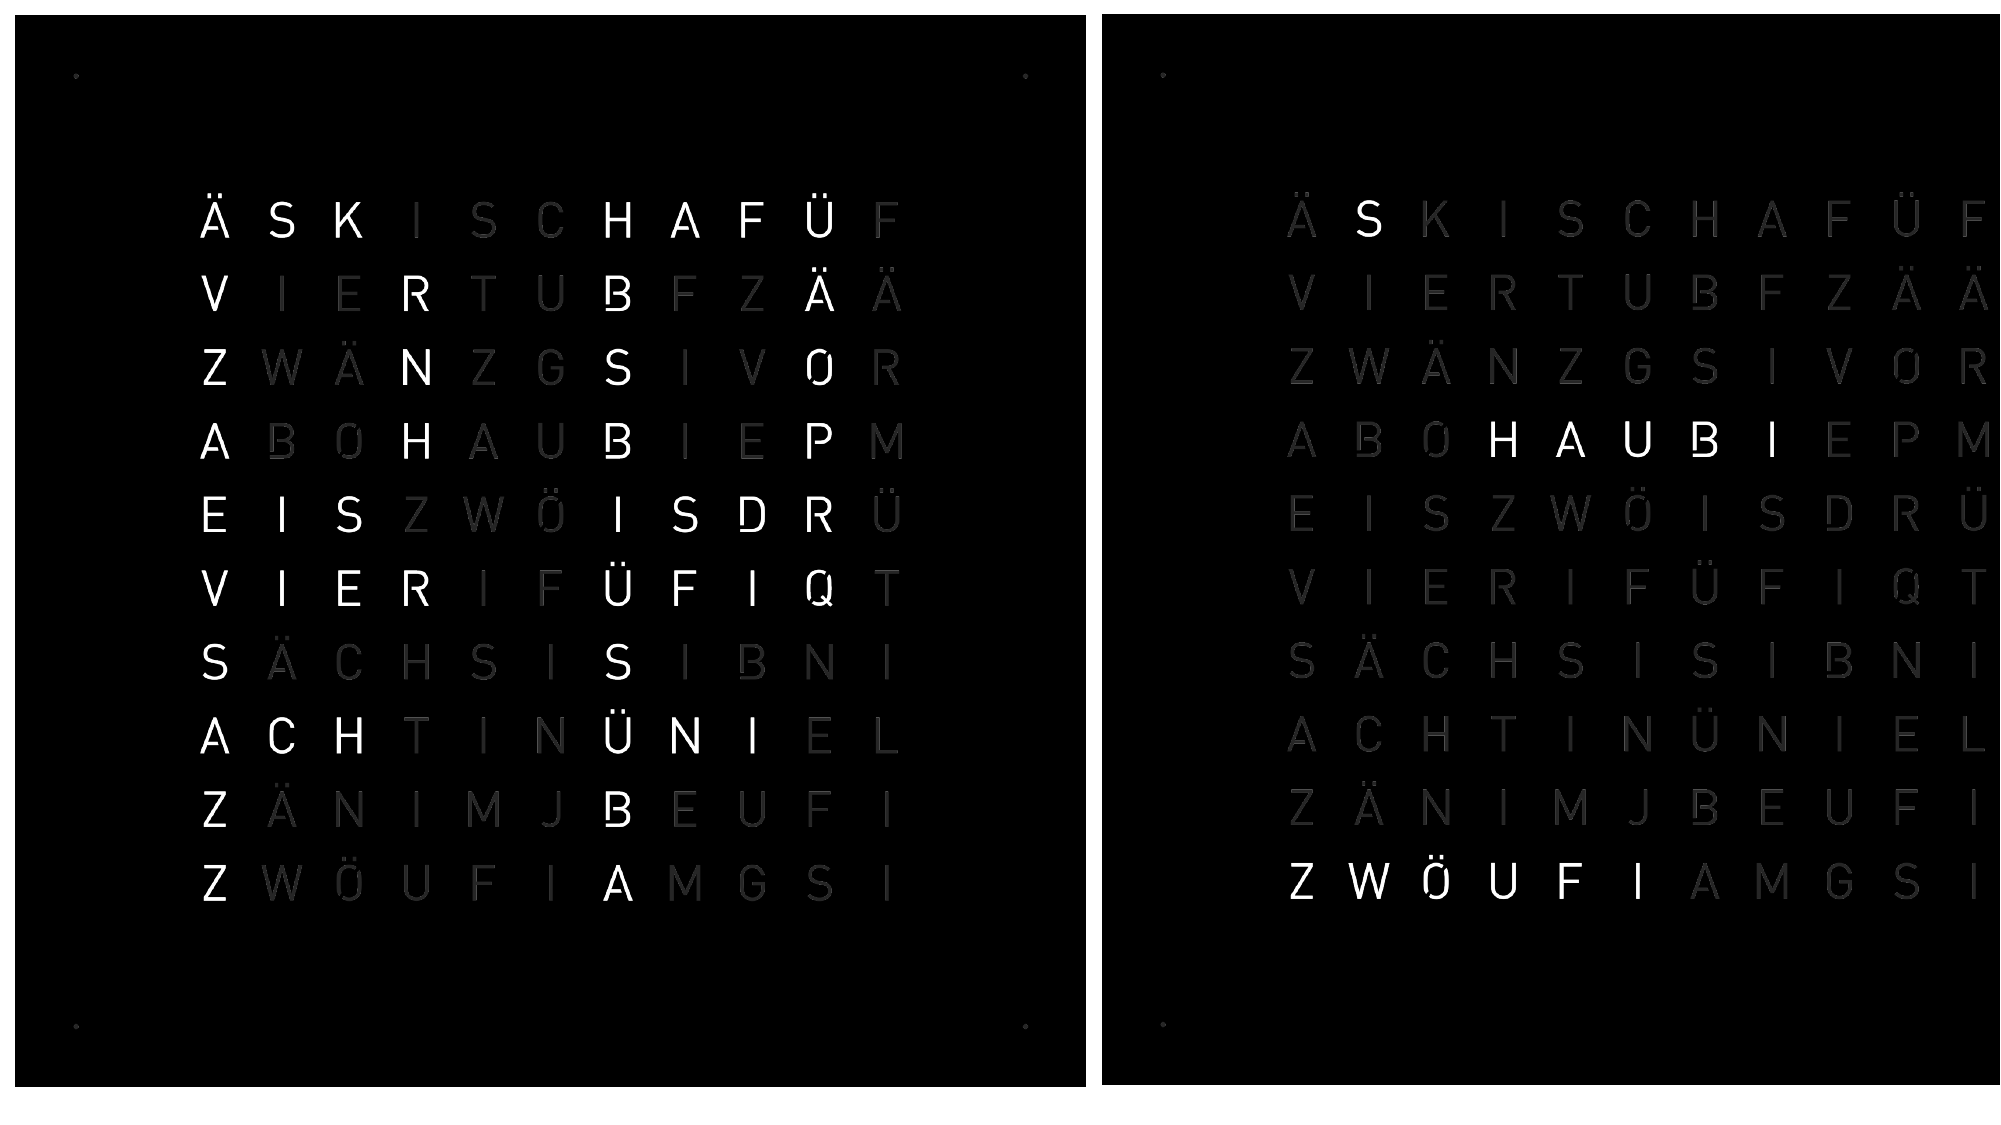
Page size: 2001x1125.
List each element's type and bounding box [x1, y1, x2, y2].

text_box [1101, 14, 2000, 1086]
text_box [15, 15, 1086, 1087]
